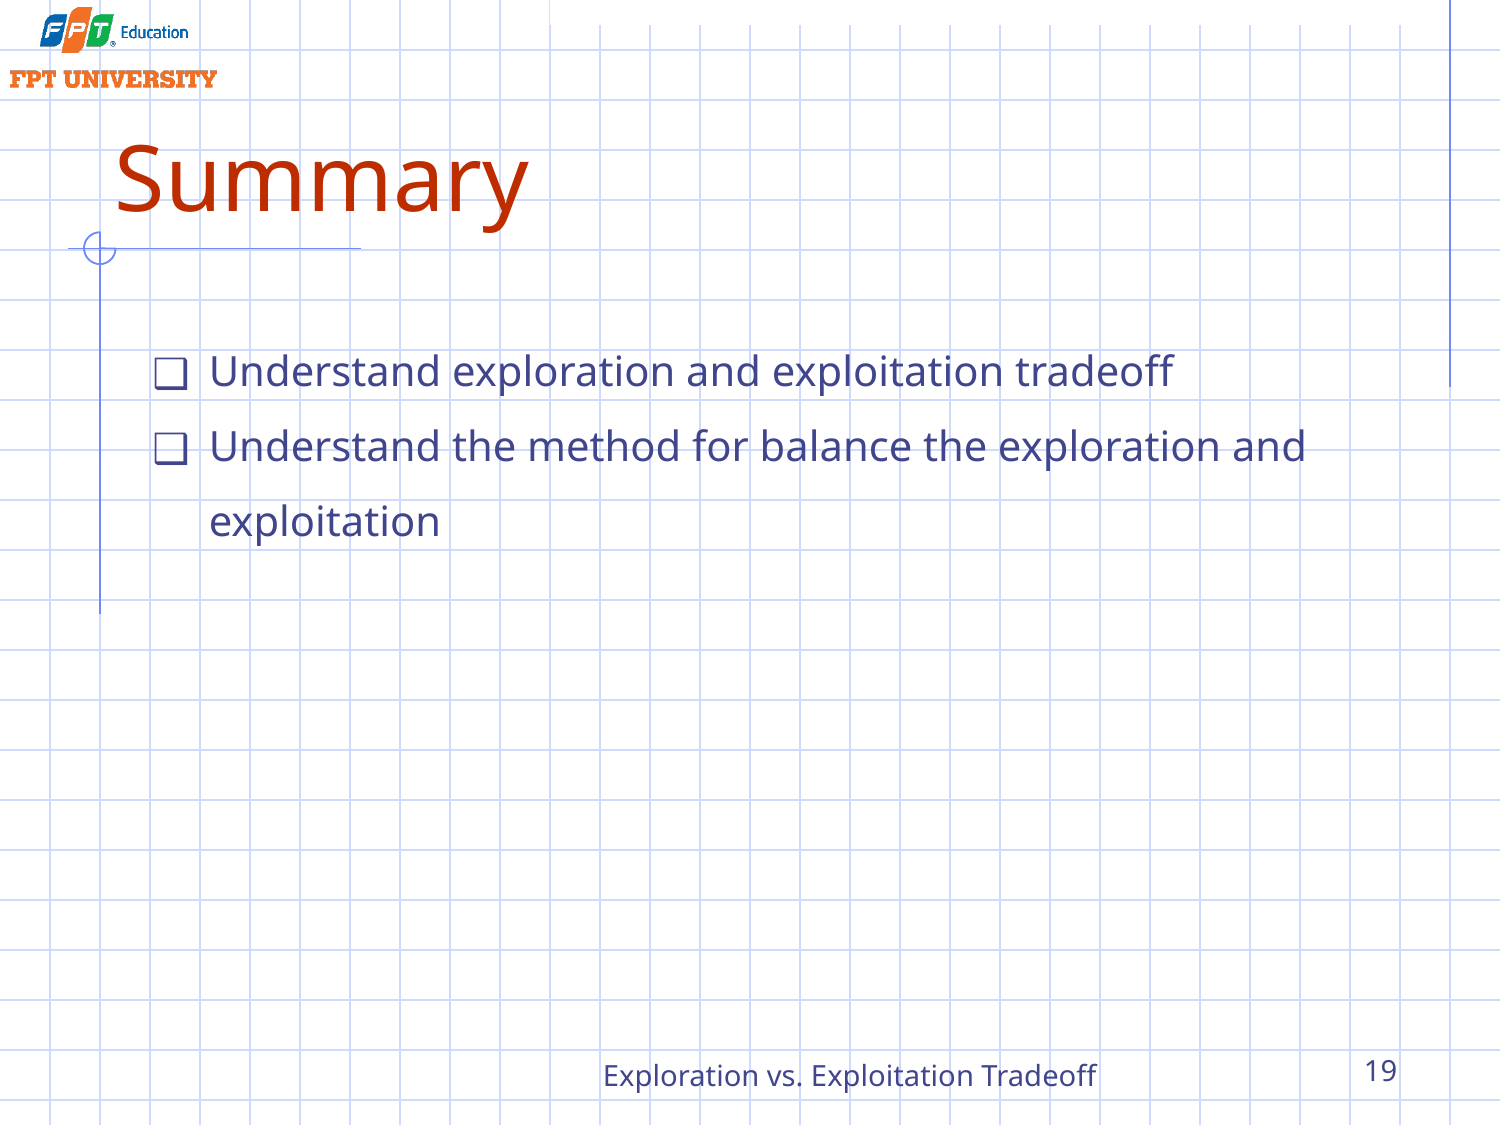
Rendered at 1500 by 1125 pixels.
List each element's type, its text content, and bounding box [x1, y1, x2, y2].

text_box 19 [1113, 1024, 1413, 1100]
picture [10, 6, 217, 88]
text_box Exploration vs. Exploitation Tradeoff [587, 1024, 1113, 1100]
title Summary [99, 50, 1375, 238]
list Understand exploration and exploitation tradeoff Understand the method for balance the exploration and exploitation [137, 312, 1413, 988]
